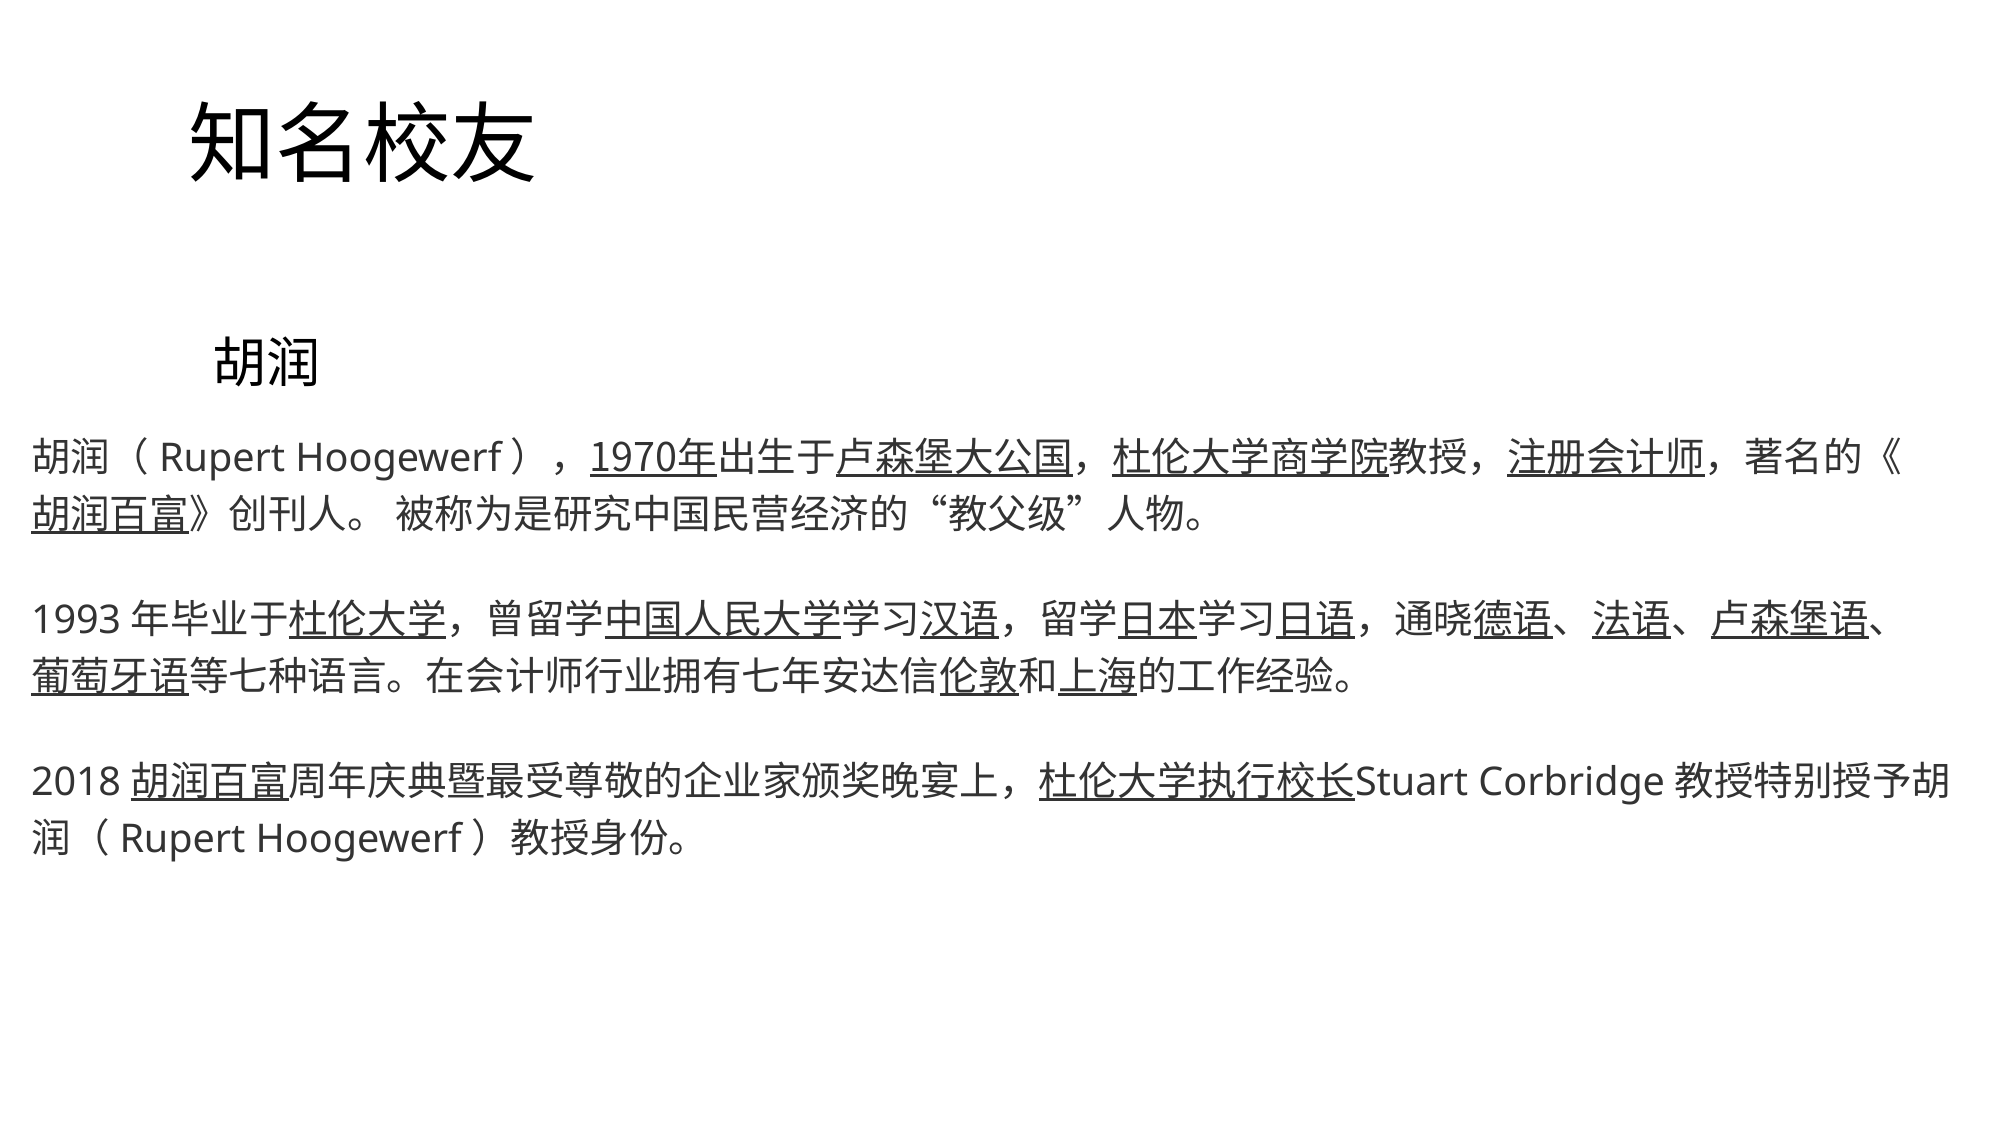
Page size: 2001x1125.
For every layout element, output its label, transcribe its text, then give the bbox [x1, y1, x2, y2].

title 知名校友 [173, 69, 627, 203]
text_box 胡润 [207, 324, 593, 398]
text_box 胡润（Rupert Hoogewerf），1970年出生于卢森堡大公国，杜伦大学商学院教授，注册会计师，著名的《胡润百富》创刊人。 被称为是研究中国民营经济的“教父级”人物。 1993年毕业于杜伦大学，曾留学中国人民大学学习汉语，留学日本学习日语，通晓德语、法语、卢森堡语、葡萄牙语等七种语言。在会计师行业拥有七年安达信伦敦和上海的工作经验。 2018胡润百富周年庆典暨最受尊敬的企业家颁奖晚宴上，杜伦大学执行校长Stuart Corbridge教授特别授予胡润（Rupert Hoogewerf）教授身份。 [26, 427, 1973, 865]
